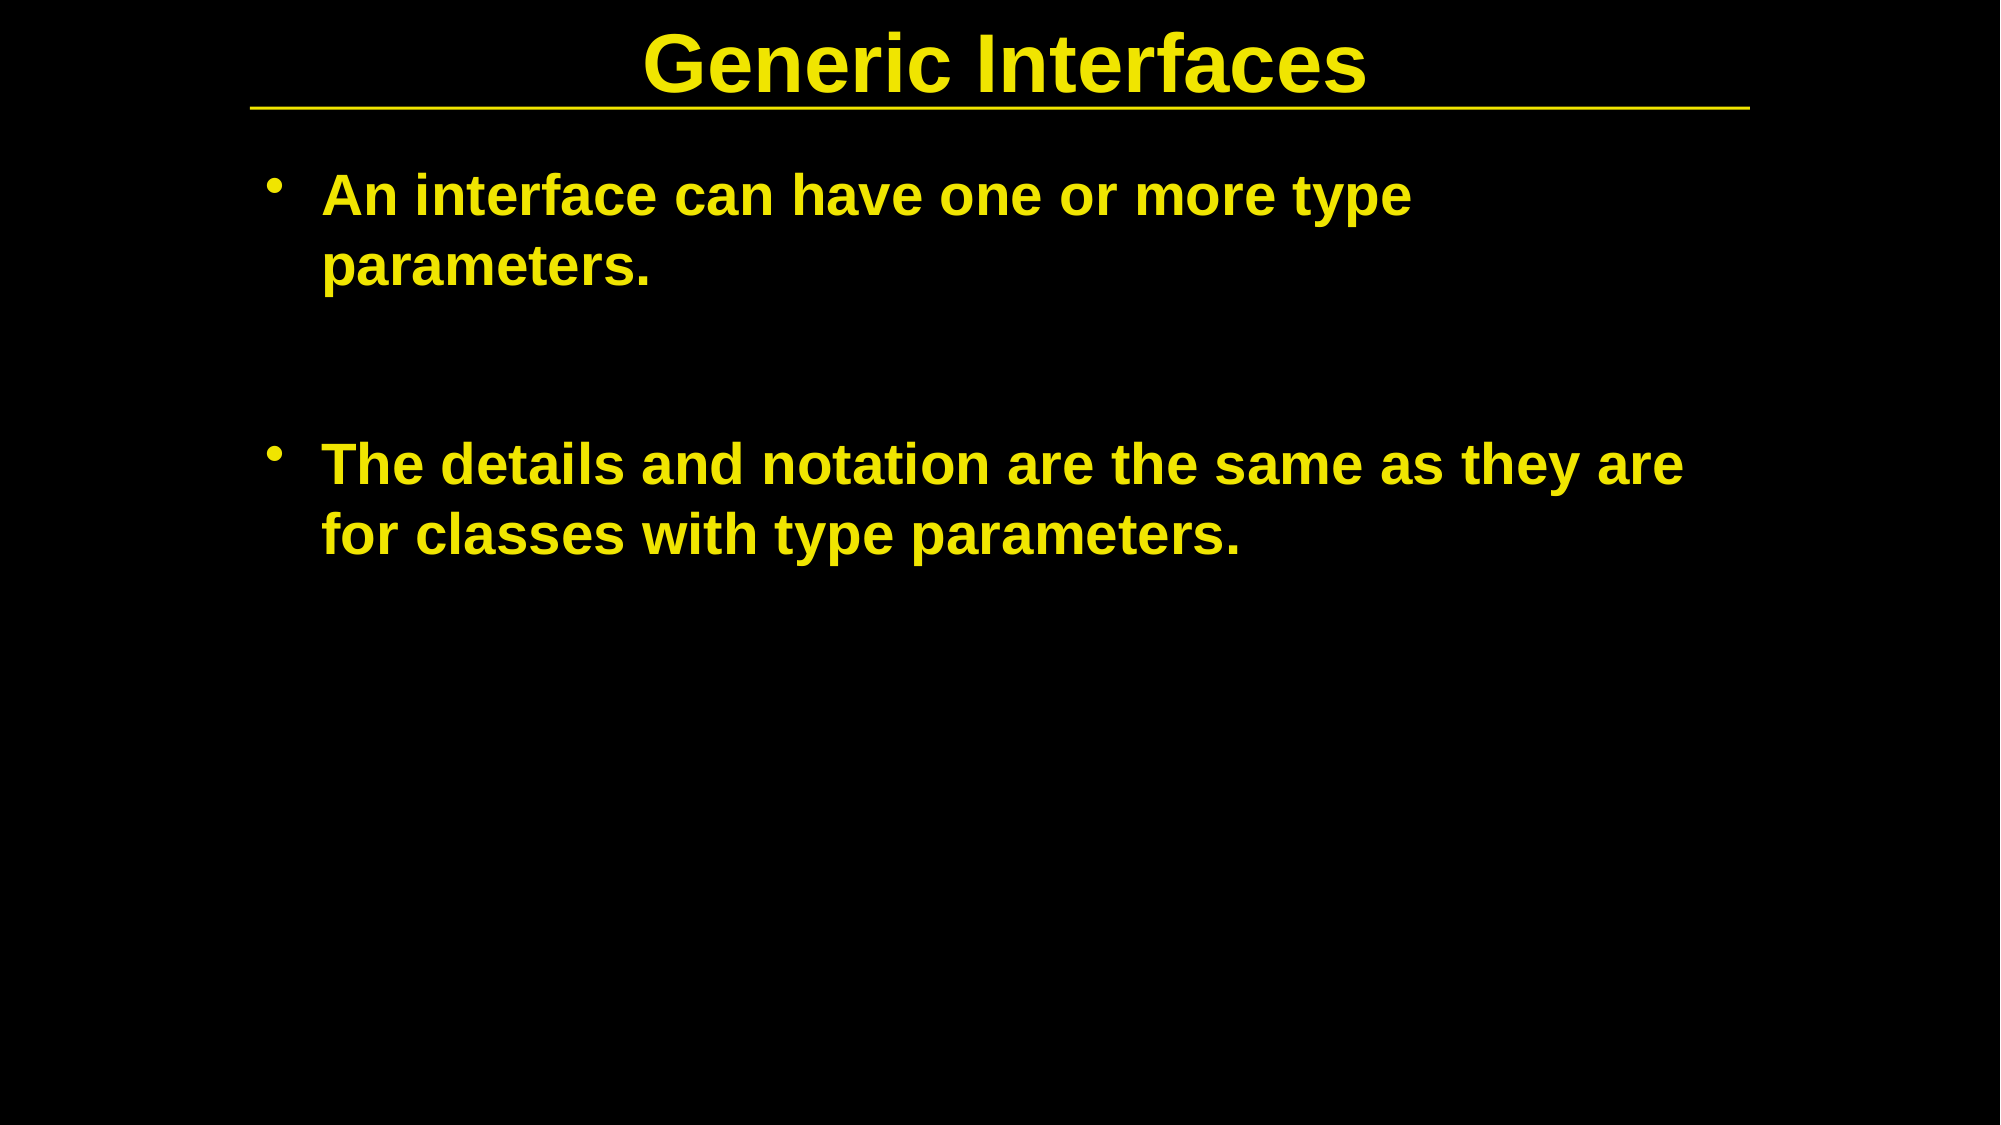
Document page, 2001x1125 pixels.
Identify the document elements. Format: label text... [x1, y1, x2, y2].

list An interface can have one or more type parameters. The details and notation are the same as they are for classes with type parameters. [249, 149, 1750, 1005]
title Generic Interfaces [262, 0, 1750, 108]
title Generic Interfaces [262, 109, 1750, 118]
